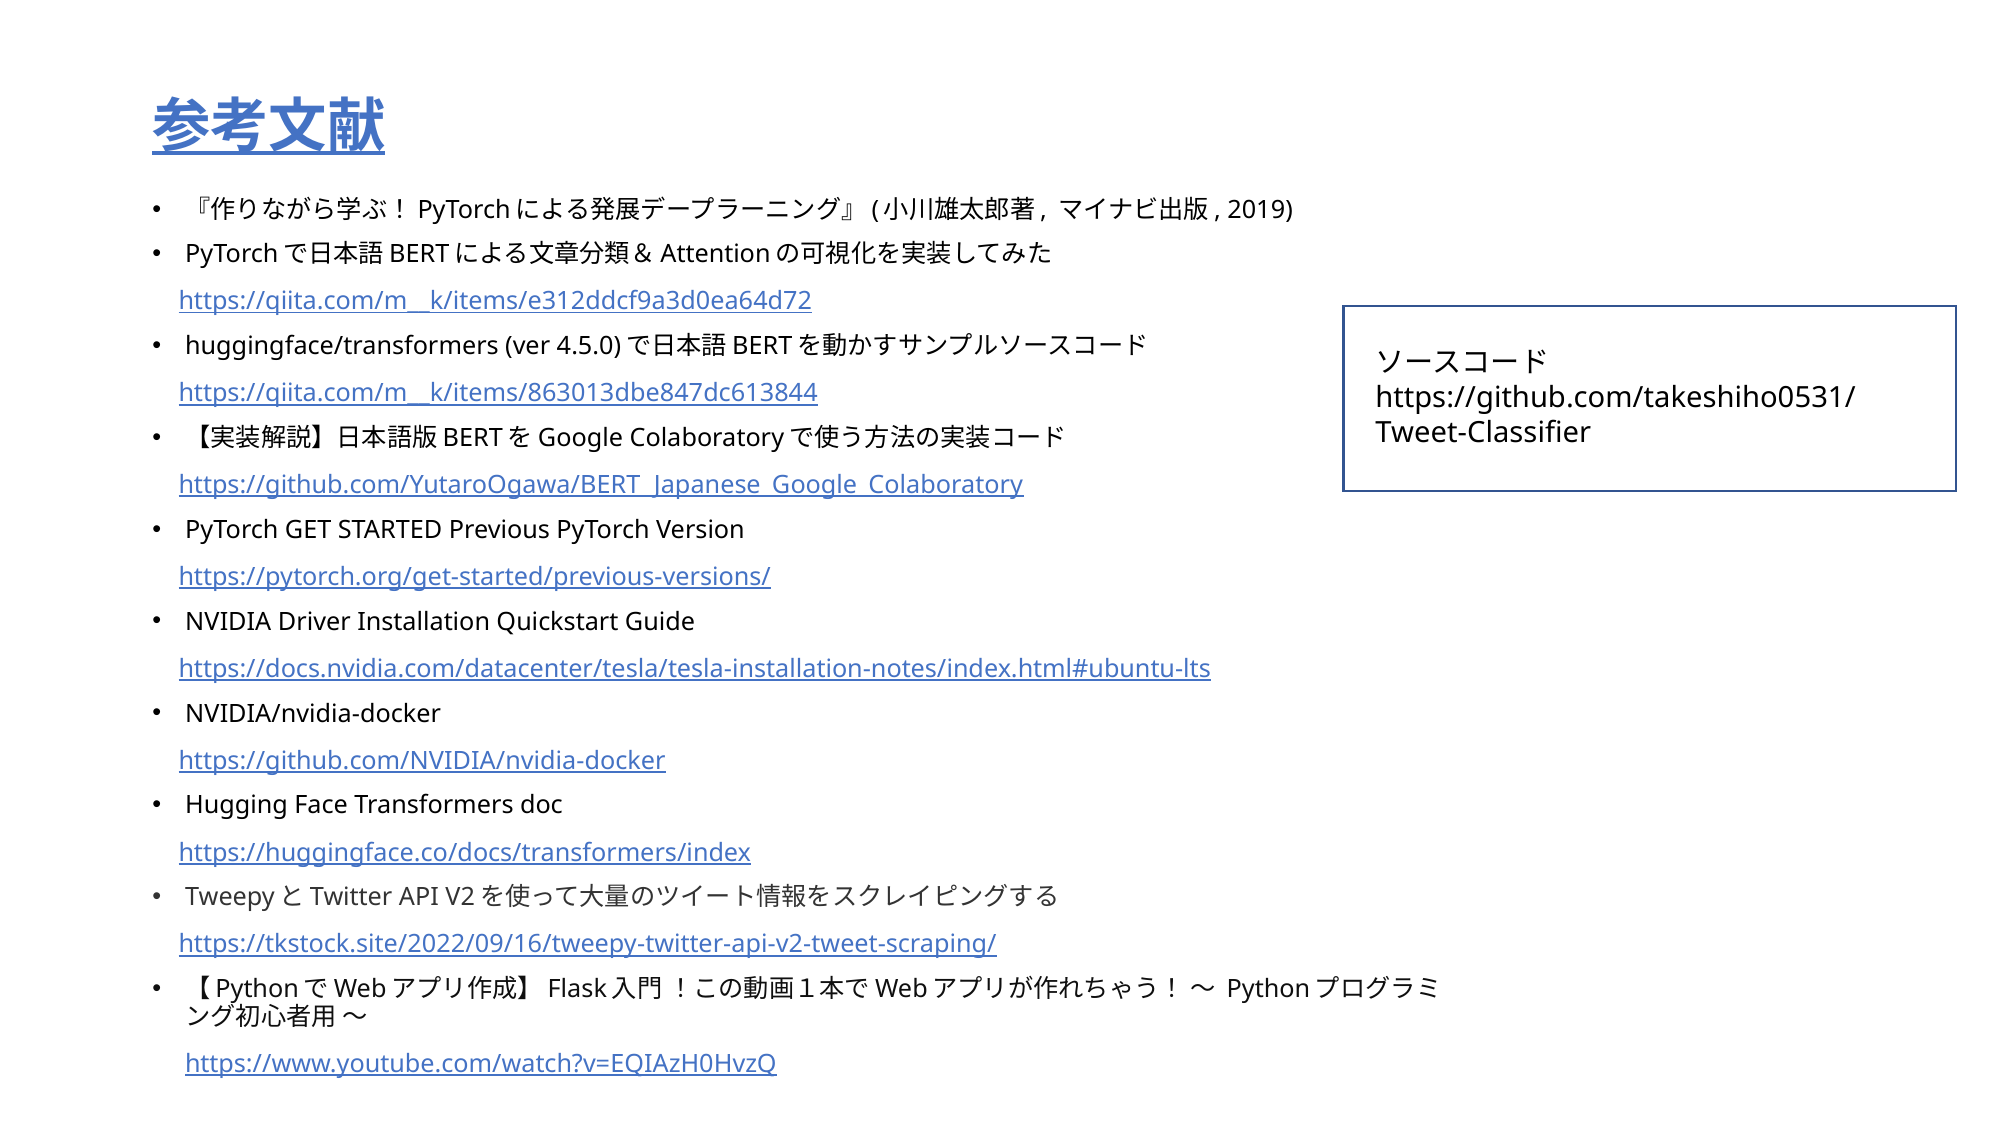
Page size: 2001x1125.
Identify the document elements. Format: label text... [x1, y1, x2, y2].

list 『作りながら学ぶ！PyTorchによる発展デープラーニング』(小川雄太郎著, マイナビ出版, 2019) PyTorchで日本語BERTによる文章分類＆Attentionの可視化を実装してみた https://qiita.com/m__k/items/e312ddcf9a3d0ea64d72 huggingface/transformers (ver 4.5.0)で日本語BERTを動かすサンプルソースコード https://qiita.com/m__k/items/863013dbe847dc613844 【実装解説】日本語版BERTをGoogle Colaboratoryで使う方法の実装コード https://github.com/YutaroOgawa/BERT_Japanese_Google_Colaboratory PyTorch GET STARTED Previous PyTorch Version https://pytorch.org/get-started/previous-versions/ NVIDIA Driver Installation Quickstart Guide https://docs.nvidia.com/datacenter/tesla/tesla-installation-notes/index.html#ubuntu-lts NVIDIA/nvidia-docker https://github.com/NVIDIA/nvidia-docker Hugging Face Transformers doc https://huggingface.co/docs/transformers/index TweepyとTwitter API V2を使って大量のツイート情報をスクレイピングする https://tkstock.site/2022/09/16/tweepy-twitter-api-v2-tweet-scraping/ 【PythonでWebアプリ作成】Flask入門 ！この動画１本でWebアプリが作れちゃう！ 〜 Pythonプログラミング初心者用 〜 https://www.youtube.com/watch?v=EQIAzH0HvzQ [137, 189, 1475, 1091]
text_box ソースコード https://github.com/takeshiho0531/Tweet-Classifier [1360, 336, 1940, 456]
text_box [1342, 305, 1957, 492]
title 参考文献 [137, 19, 1863, 237]
